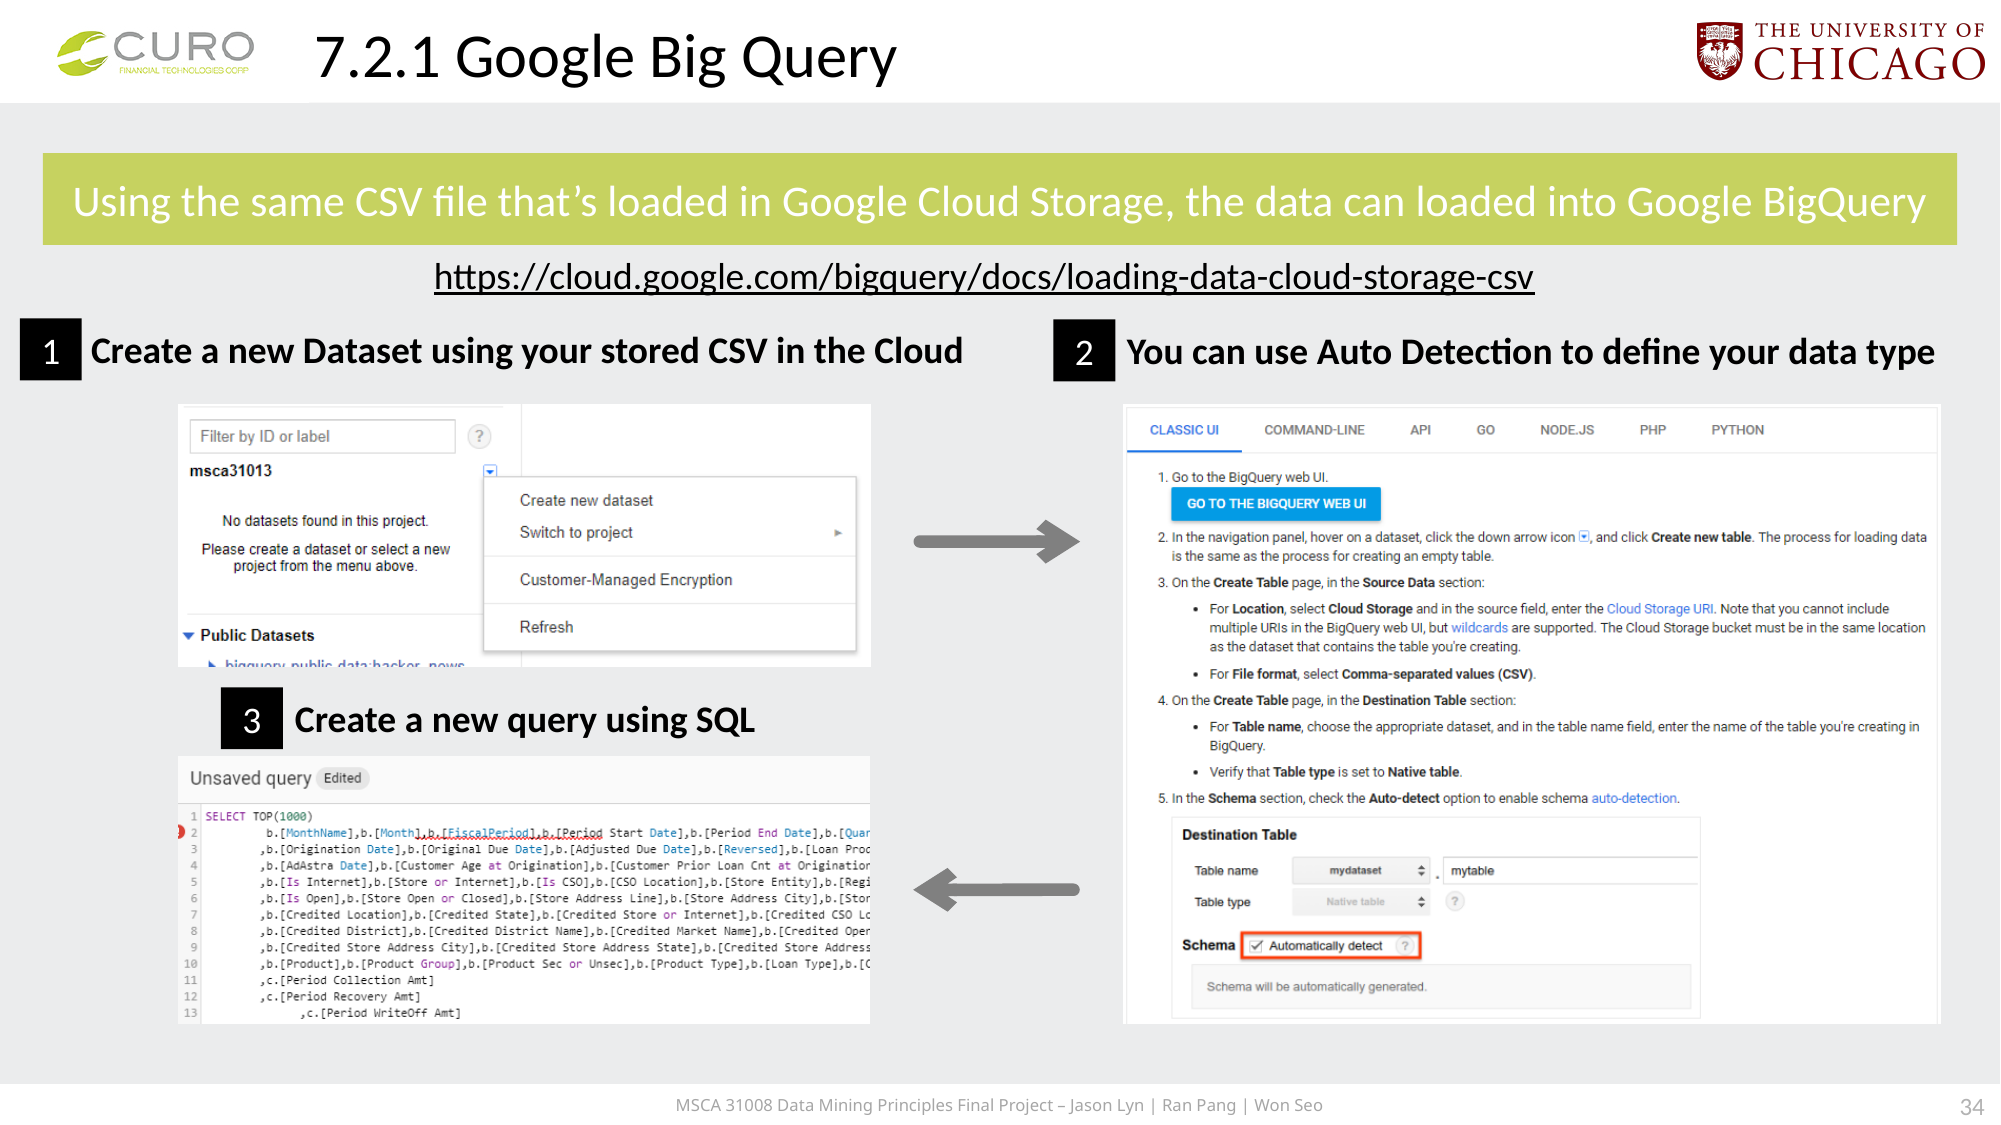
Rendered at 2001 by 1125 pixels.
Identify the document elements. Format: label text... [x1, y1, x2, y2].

text_box https://cloud.google.com/bigquery/docs/loading-data-cloud-storage-csv [419, 244, 1581, 305]
text_box 3 [220, 686, 284, 750]
text_box 2 [1052, 318, 1116, 382]
text_box Using the same CSV file that’s loaded in Google Cloud Storage, the data can loaded into Google BigQuery [42, 152, 1958, 246]
picture [178, 756, 870, 1024]
text_box You can use Auto Detection to define your data type [1116, 319, 1966, 380]
text_box 1 [19, 317, 83, 381]
picture [178, 404, 871, 667]
slide_number 33 [1550, 1075, 2000, 1125]
text_box [919, 534, 1081, 549]
text_box Create a new query using SQL [284, 687, 829, 747]
text_box 7.2.1 Google Big Query [0, 0, 2000, 106]
picture [1123, 404, 1941, 1024]
text_box [913, 882, 1074, 897]
text_box Create a new Dataset using your stored CSV in the Cloud [83, 319, 1003, 379]
